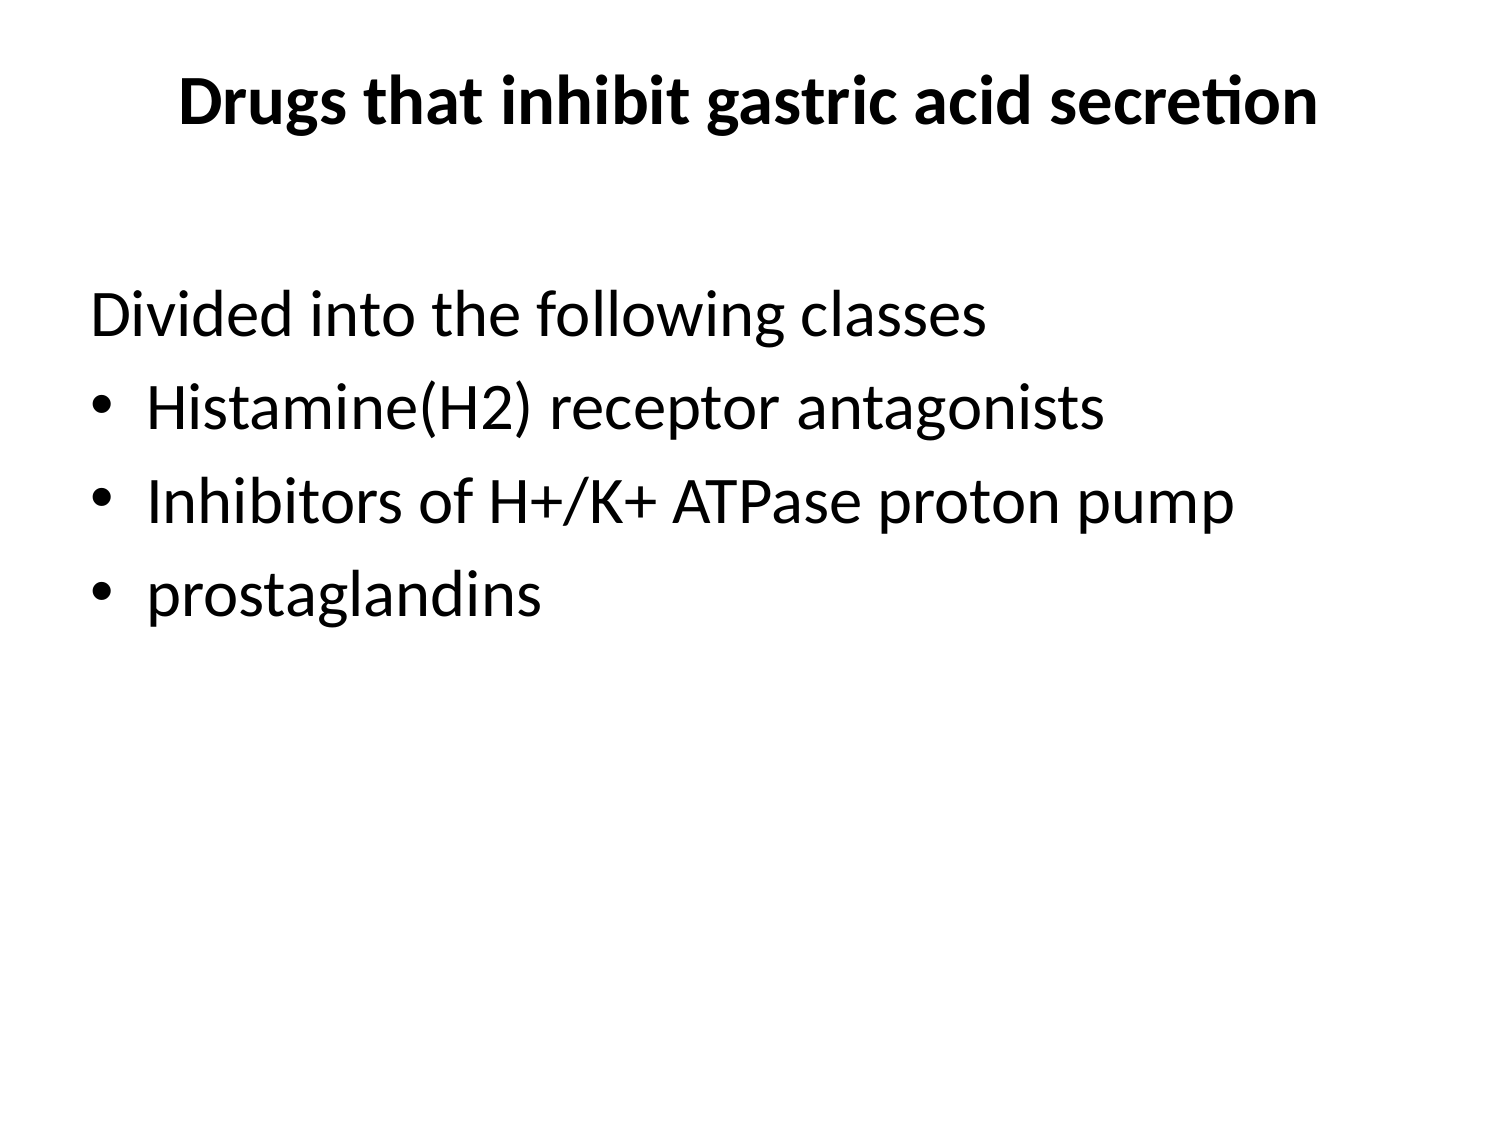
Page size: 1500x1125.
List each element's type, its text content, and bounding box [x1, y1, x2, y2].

list Divided into the following classes Histamine(H2) receptor antagonists Inhibitors of H+/K+ ATPase proton pump prostaglandins [75, 262, 1425, 1005]
title Drugs that inhibit gastric acid secretion [75, 45, 1425, 233]
